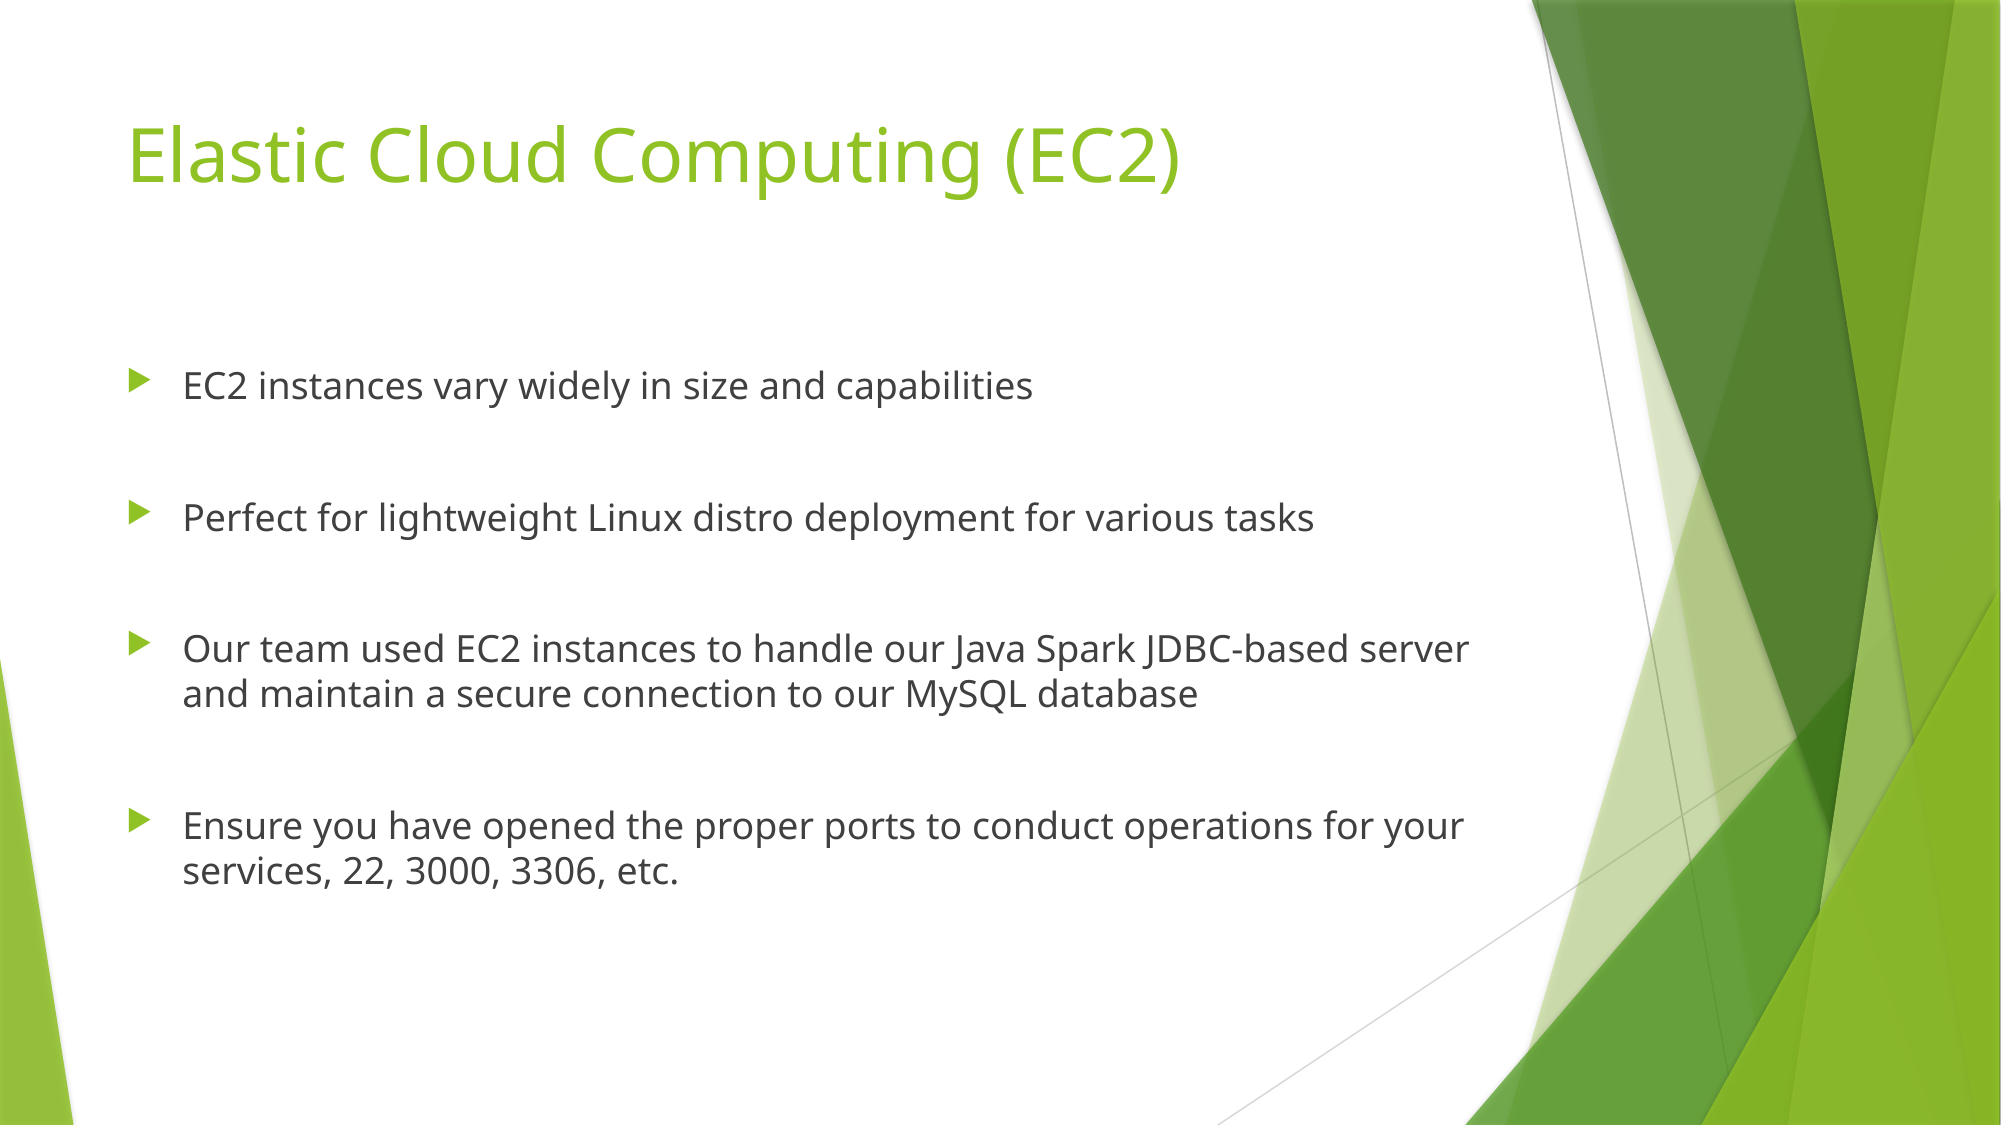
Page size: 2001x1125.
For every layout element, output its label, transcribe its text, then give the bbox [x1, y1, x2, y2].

title Elastic Cloud Computing (EC2) [111, 99, 1522, 317]
list EC2 instances vary widely in size and capabilities Perfect for lightweight Linux distro deployment for various tasks Our team used EC2 instances to handle our Java Spark JDBC-based server and maintain a secure connection to our MySQL database Ensure you have opened the proper ports to conduct operations for your services, 22, 3000, 3306, etc. [111, 354, 1522, 992]
